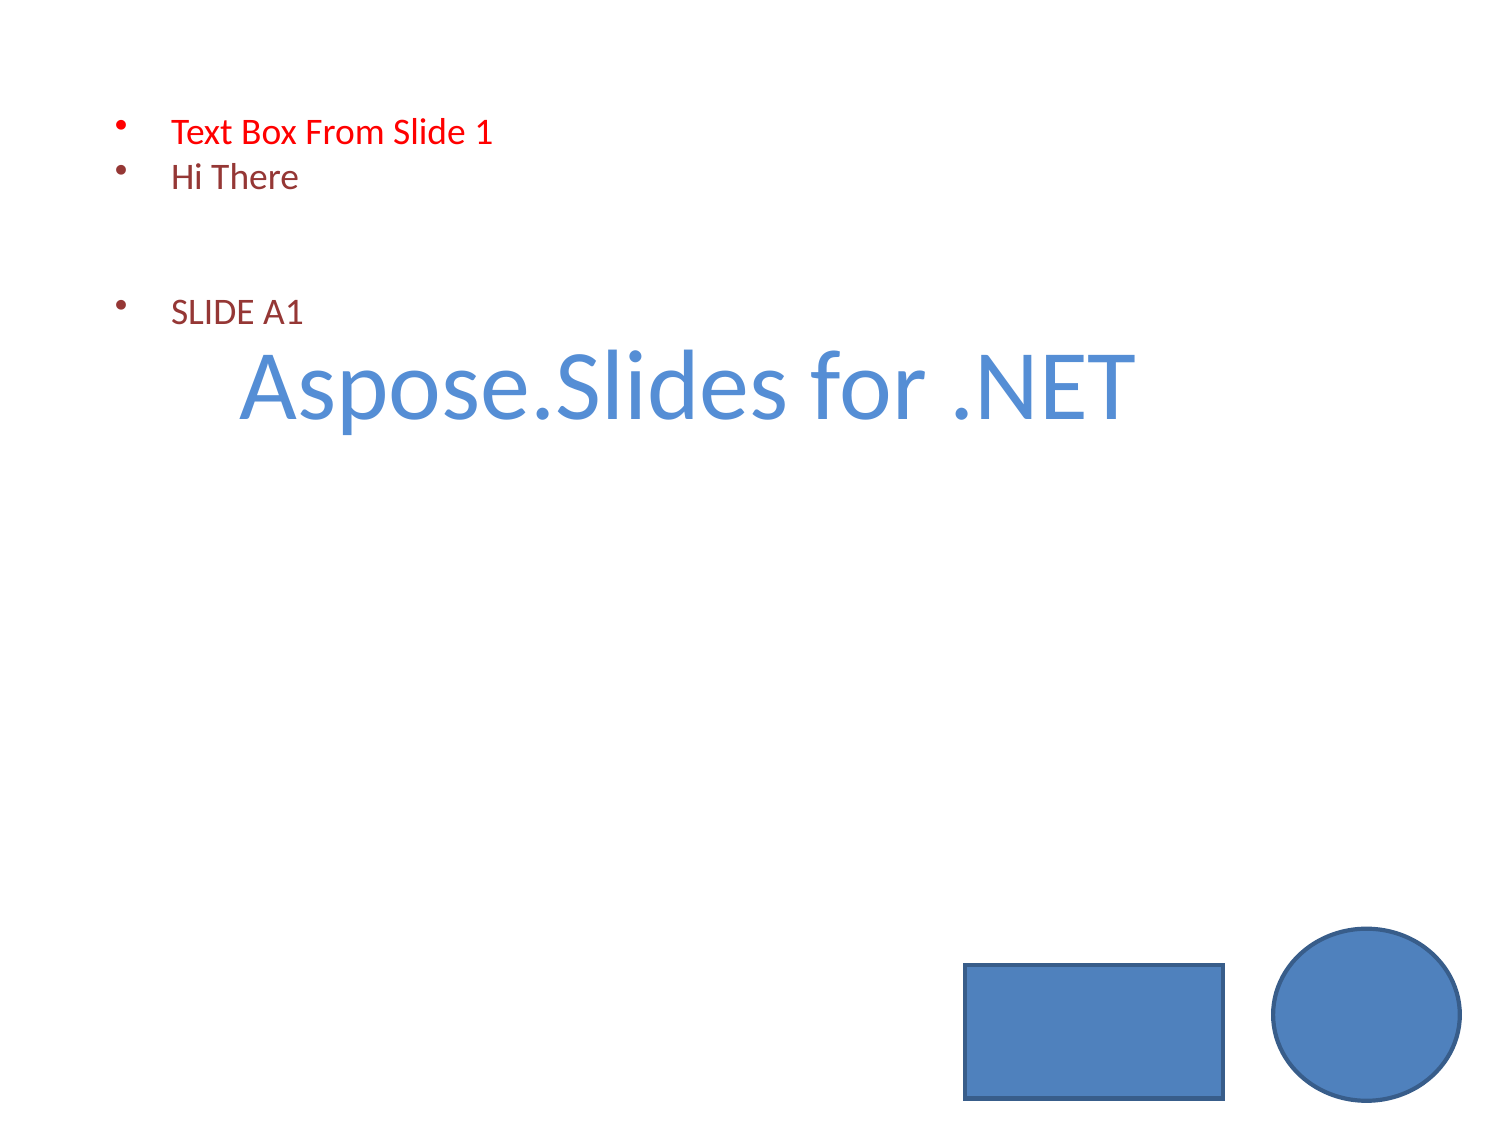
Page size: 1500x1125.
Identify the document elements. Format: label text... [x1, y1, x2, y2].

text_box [964, 928, 1461, 1102]
text_box Text Box From Slide 1 Hi There SLIDE A1 [99, 99, 663, 340]
text_box Aspose.Slides for .NET [224, 312, 1213, 448]
